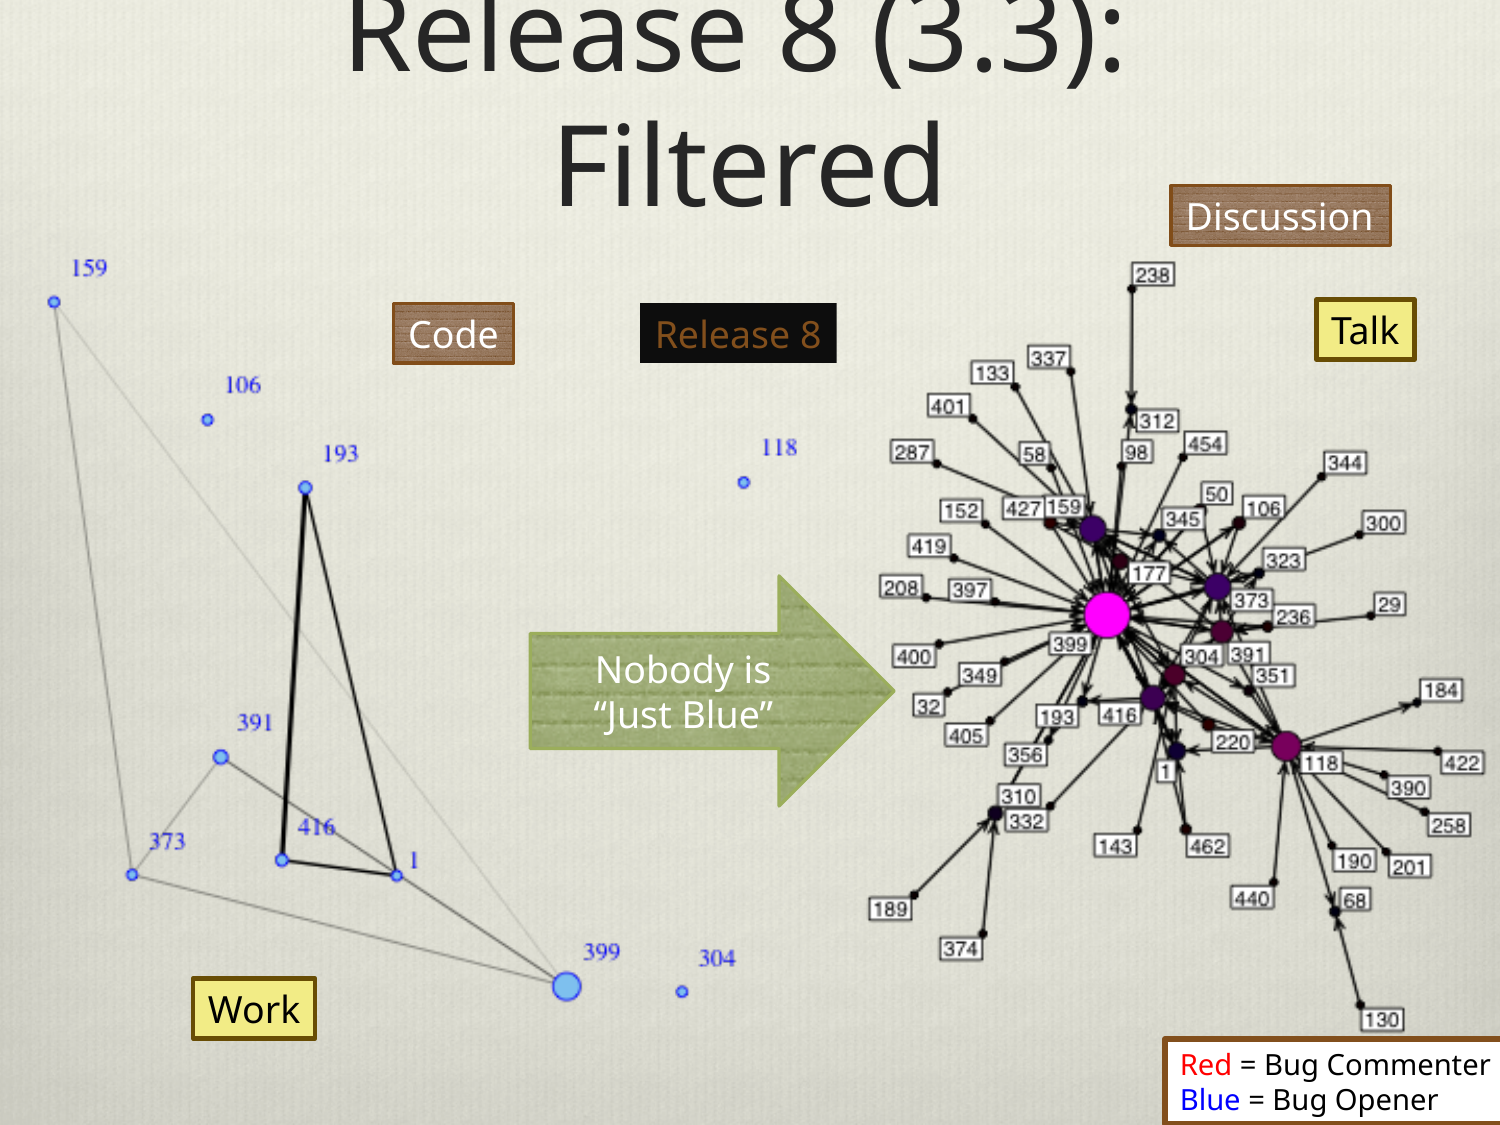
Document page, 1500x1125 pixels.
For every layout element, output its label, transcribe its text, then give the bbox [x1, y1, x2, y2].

title Release 8 (3.3): Filtered [119, 0, 1381, 136]
picture [0, 136, 1500, 1125]
